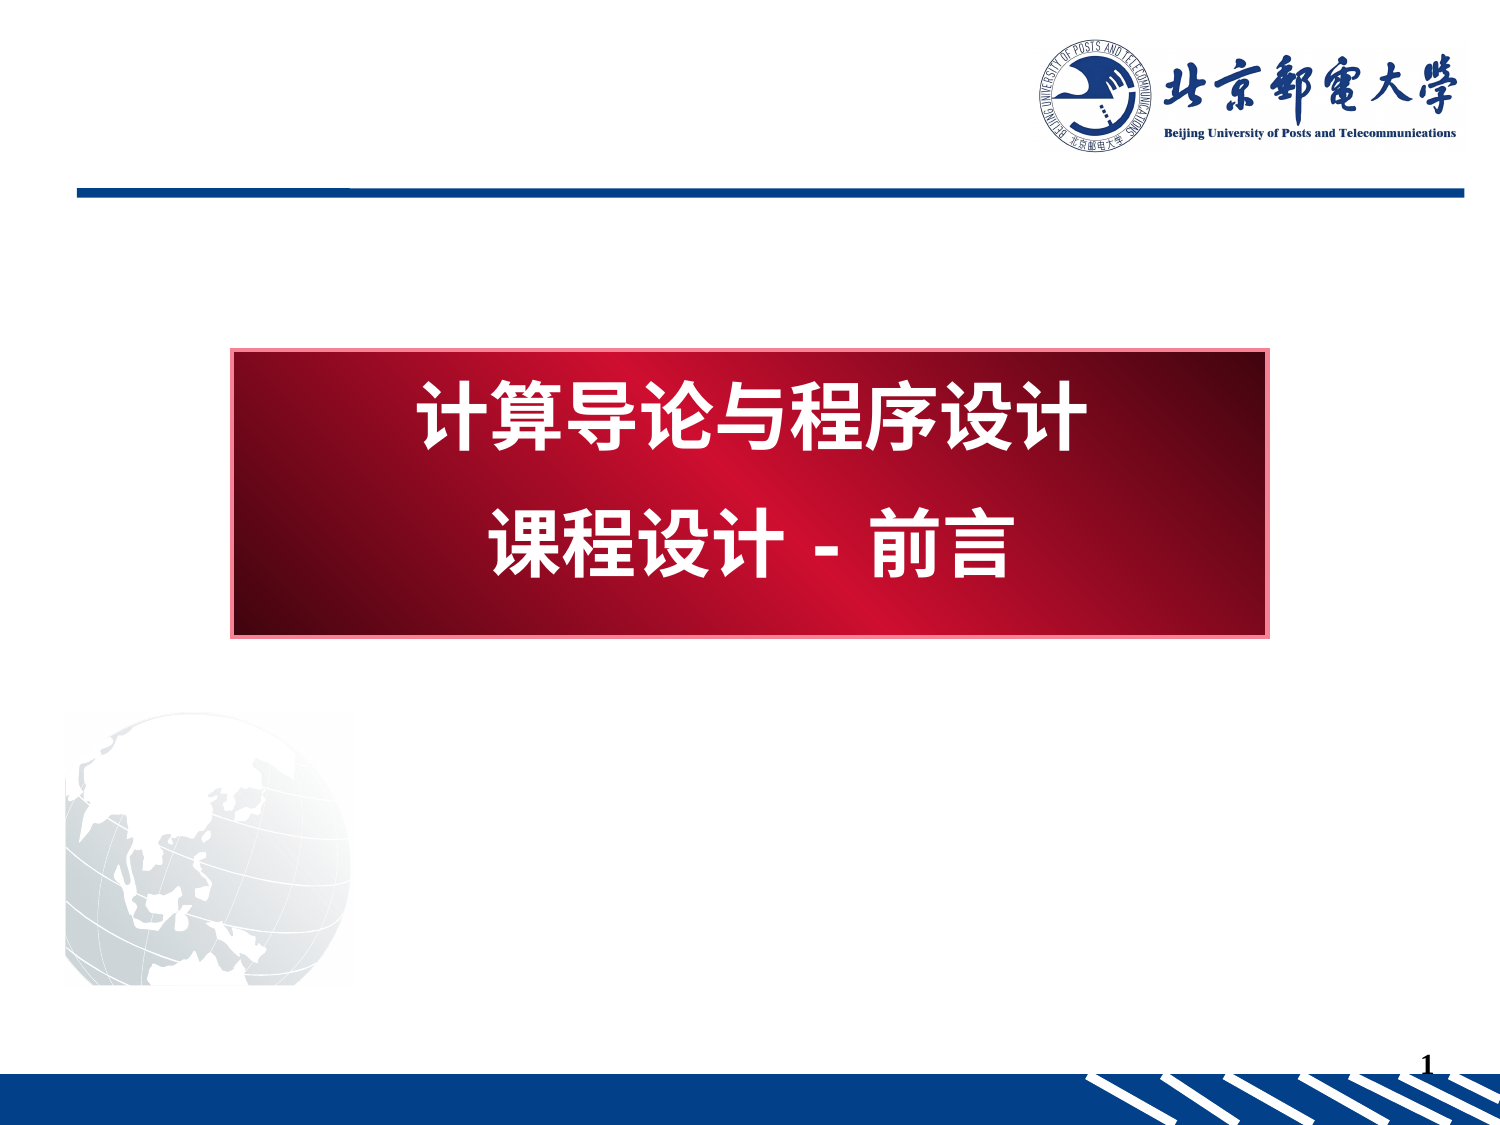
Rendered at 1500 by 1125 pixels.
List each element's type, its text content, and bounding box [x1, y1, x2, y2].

picture [1032, 35, 1465, 155]
slide_number 1 [1137, 1037, 1451, 1113]
picture [64, 712, 353, 988]
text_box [231, 349, 1269, 638]
